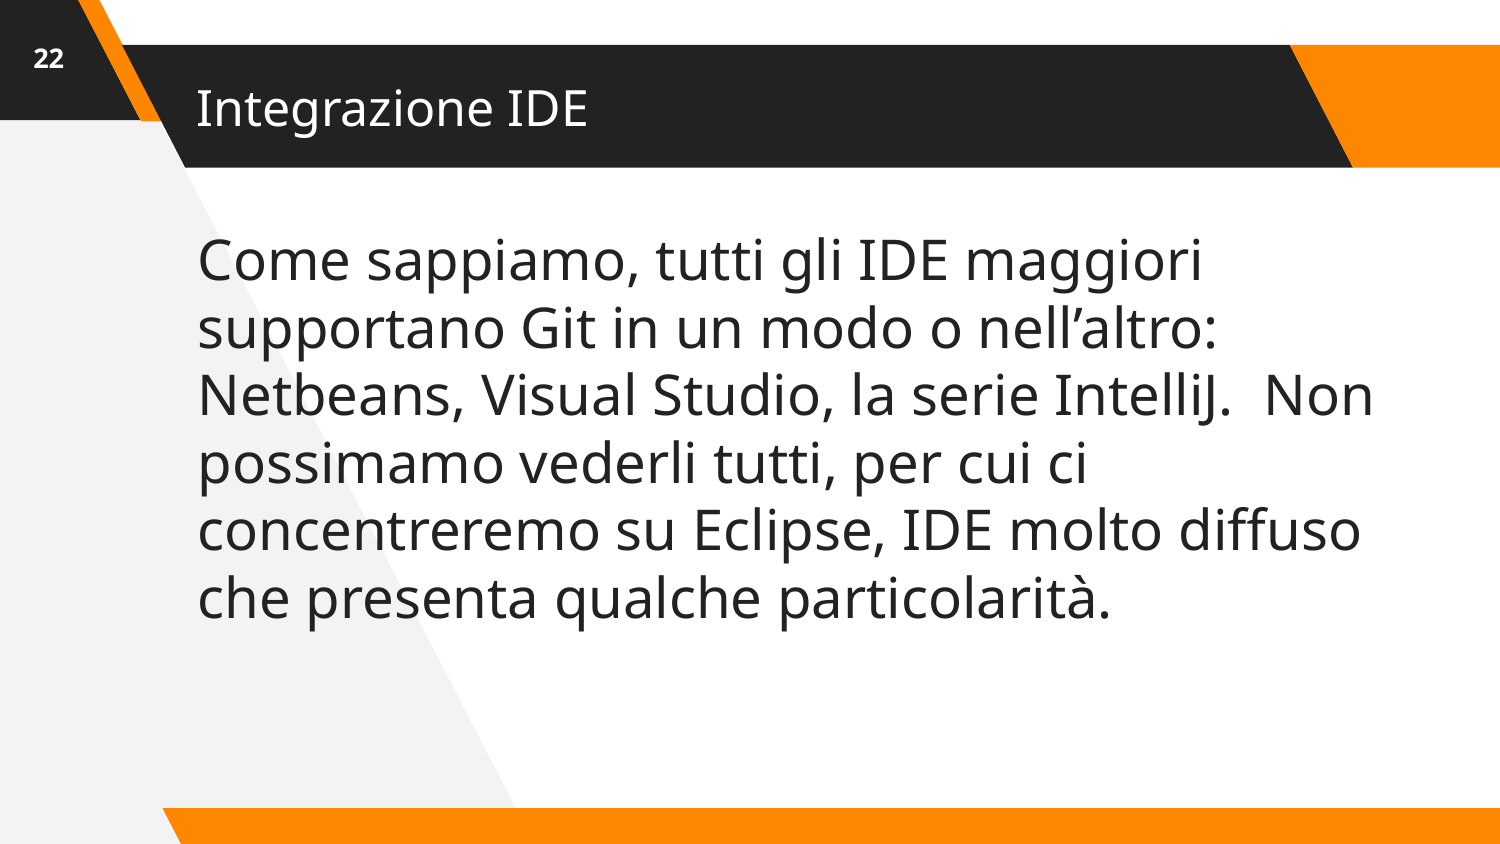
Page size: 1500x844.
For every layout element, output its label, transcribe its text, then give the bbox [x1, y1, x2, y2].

slide_number ‹#› [0, 0, 98, 121]
title Integrazione IDE [181, 45, 1285, 169]
list Come sappiamo, tutti gli IDE maggiori supportano Git in un modo o nell’altro: Netbeans, Visual Studio, la serie IntelliJ. Non possimamo vederli tutti, per cui ci concentreremo su Eclipse, IDE molto diffuso che presenta qualche particolarità. [182, 209, 1427, 808]
